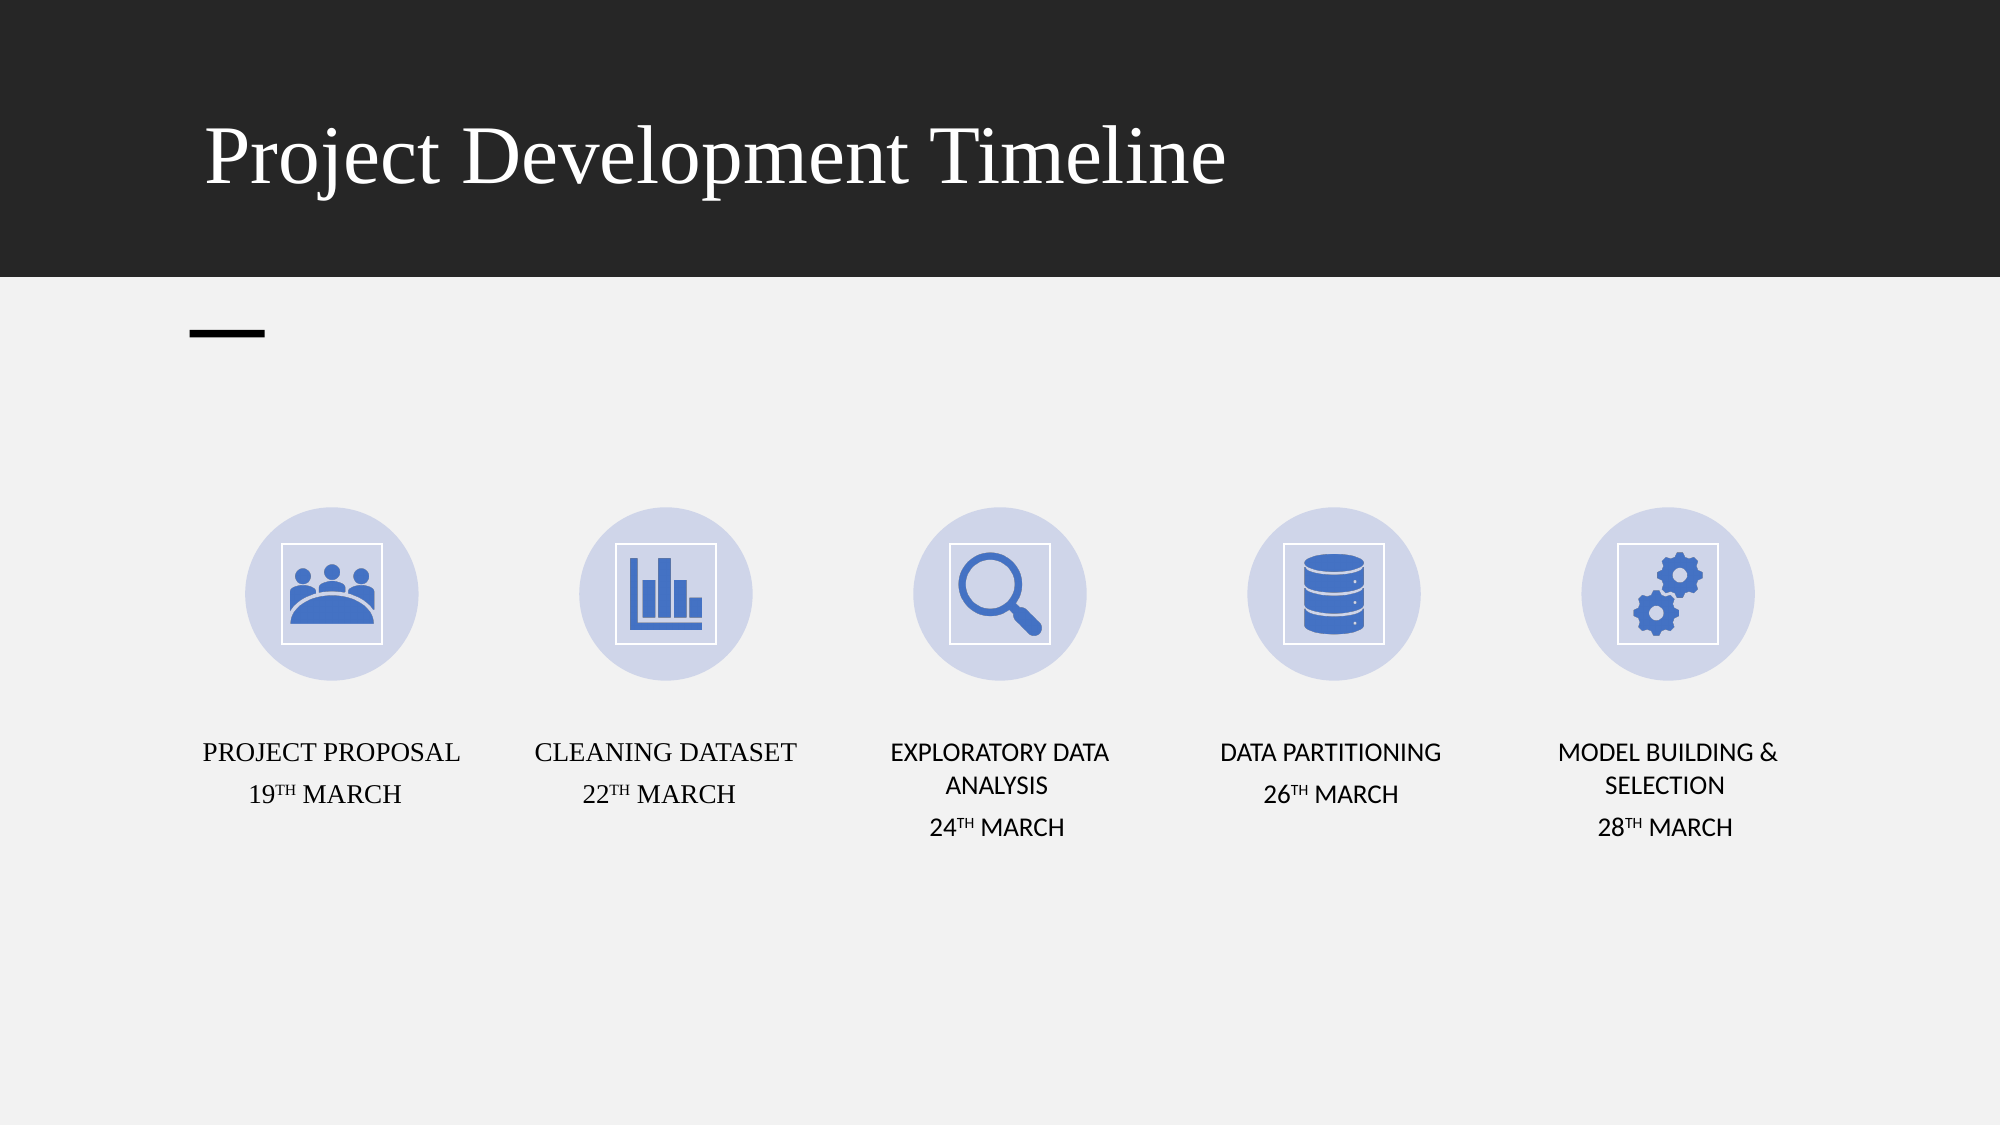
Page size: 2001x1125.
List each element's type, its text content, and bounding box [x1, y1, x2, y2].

text_box [189, 329, 266, 338]
title Project Development Timeline [189, 104, 1812, 253]
text_box [0, 0, 2000, 276]
text_box [0, 276, 2000, 1125]
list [189, 363, 1811, 1014]
